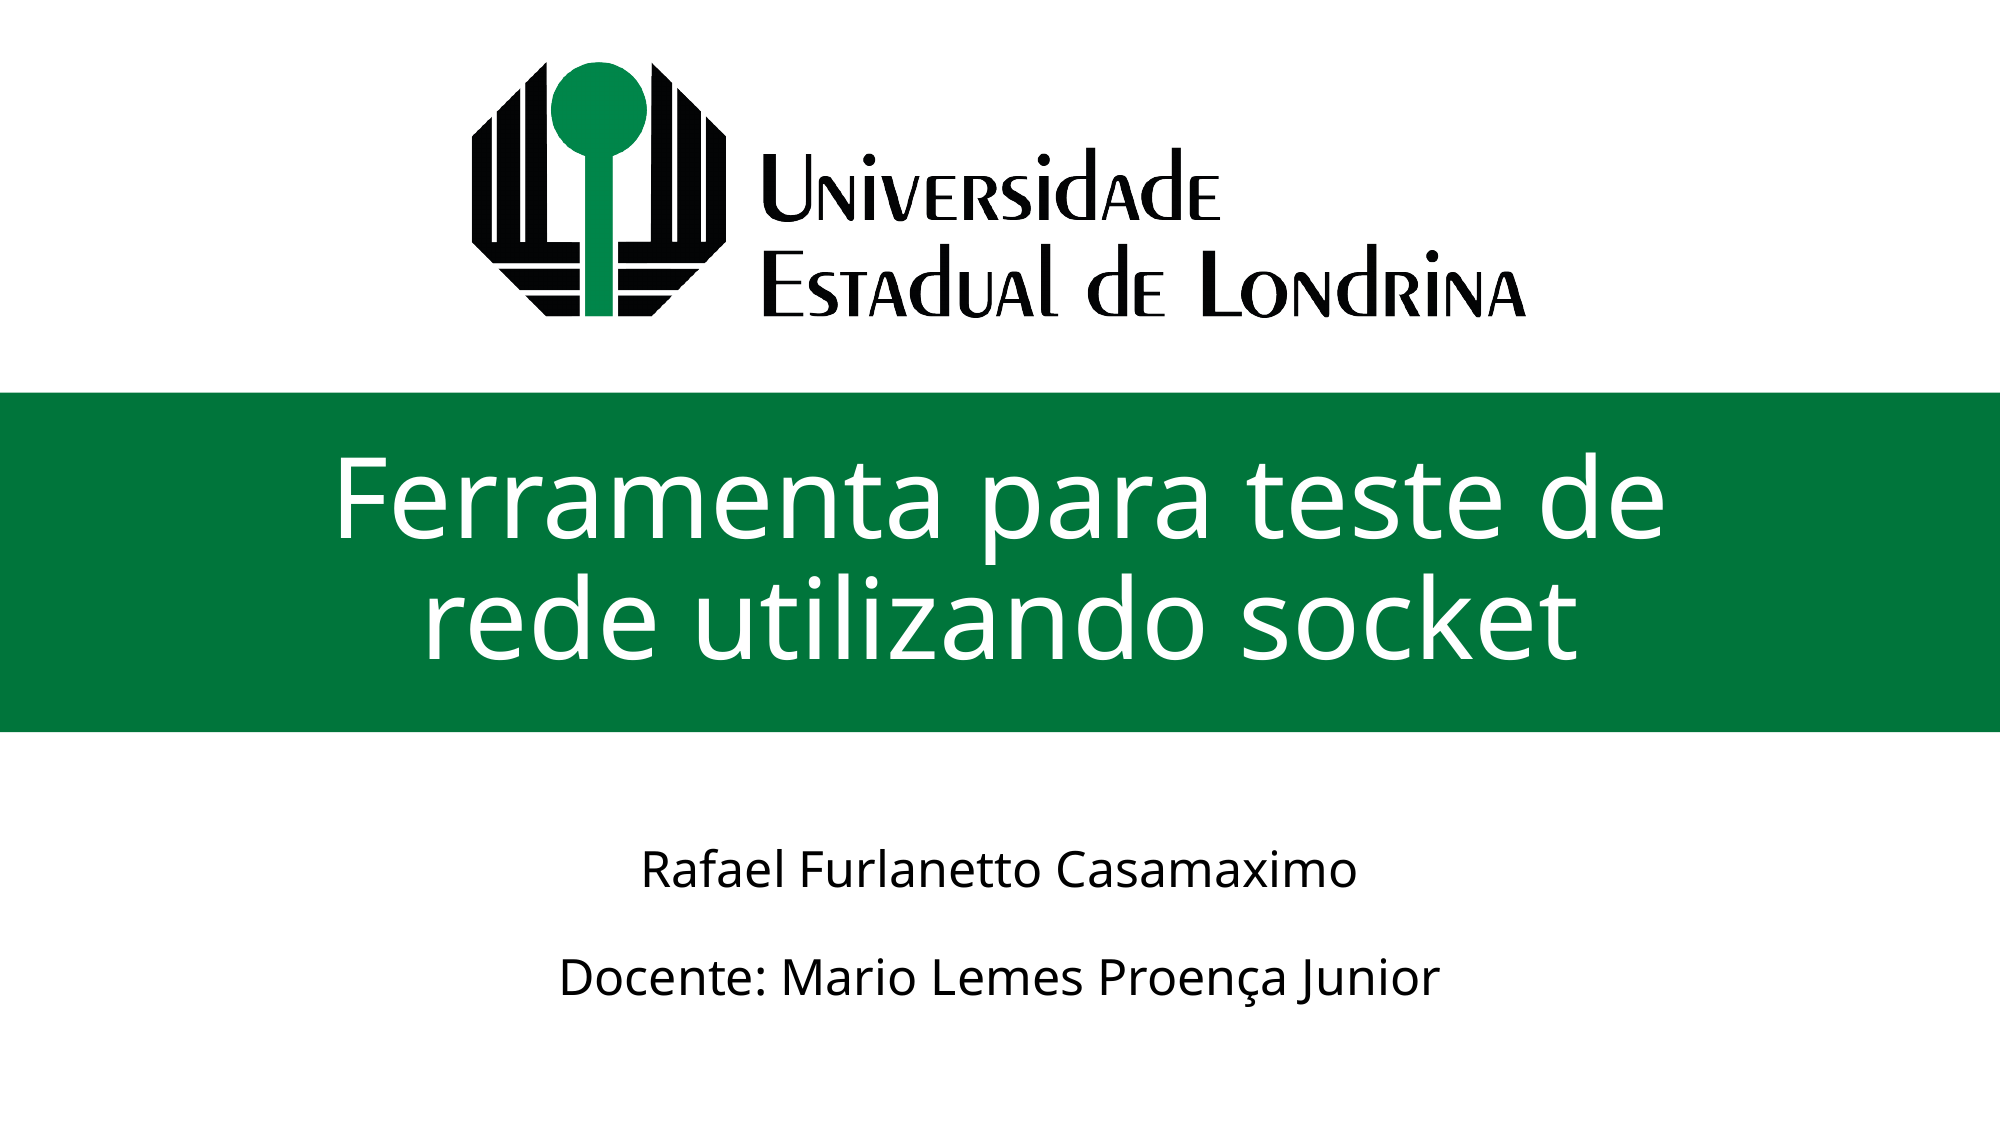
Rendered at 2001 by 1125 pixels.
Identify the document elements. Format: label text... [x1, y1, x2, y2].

title Ferramenta para teste de rede utilizando socket [249, 392, 1750, 733]
picture [439, 19, 1561, 357]
text_box [1750, 392, 2000, 733]
text_box [0, 392, 249, 733]
text_box Rafael Furlanetto Casamaximo Docente: Mario Lemes Proença Junior [249, 755, 1750, 1096]
